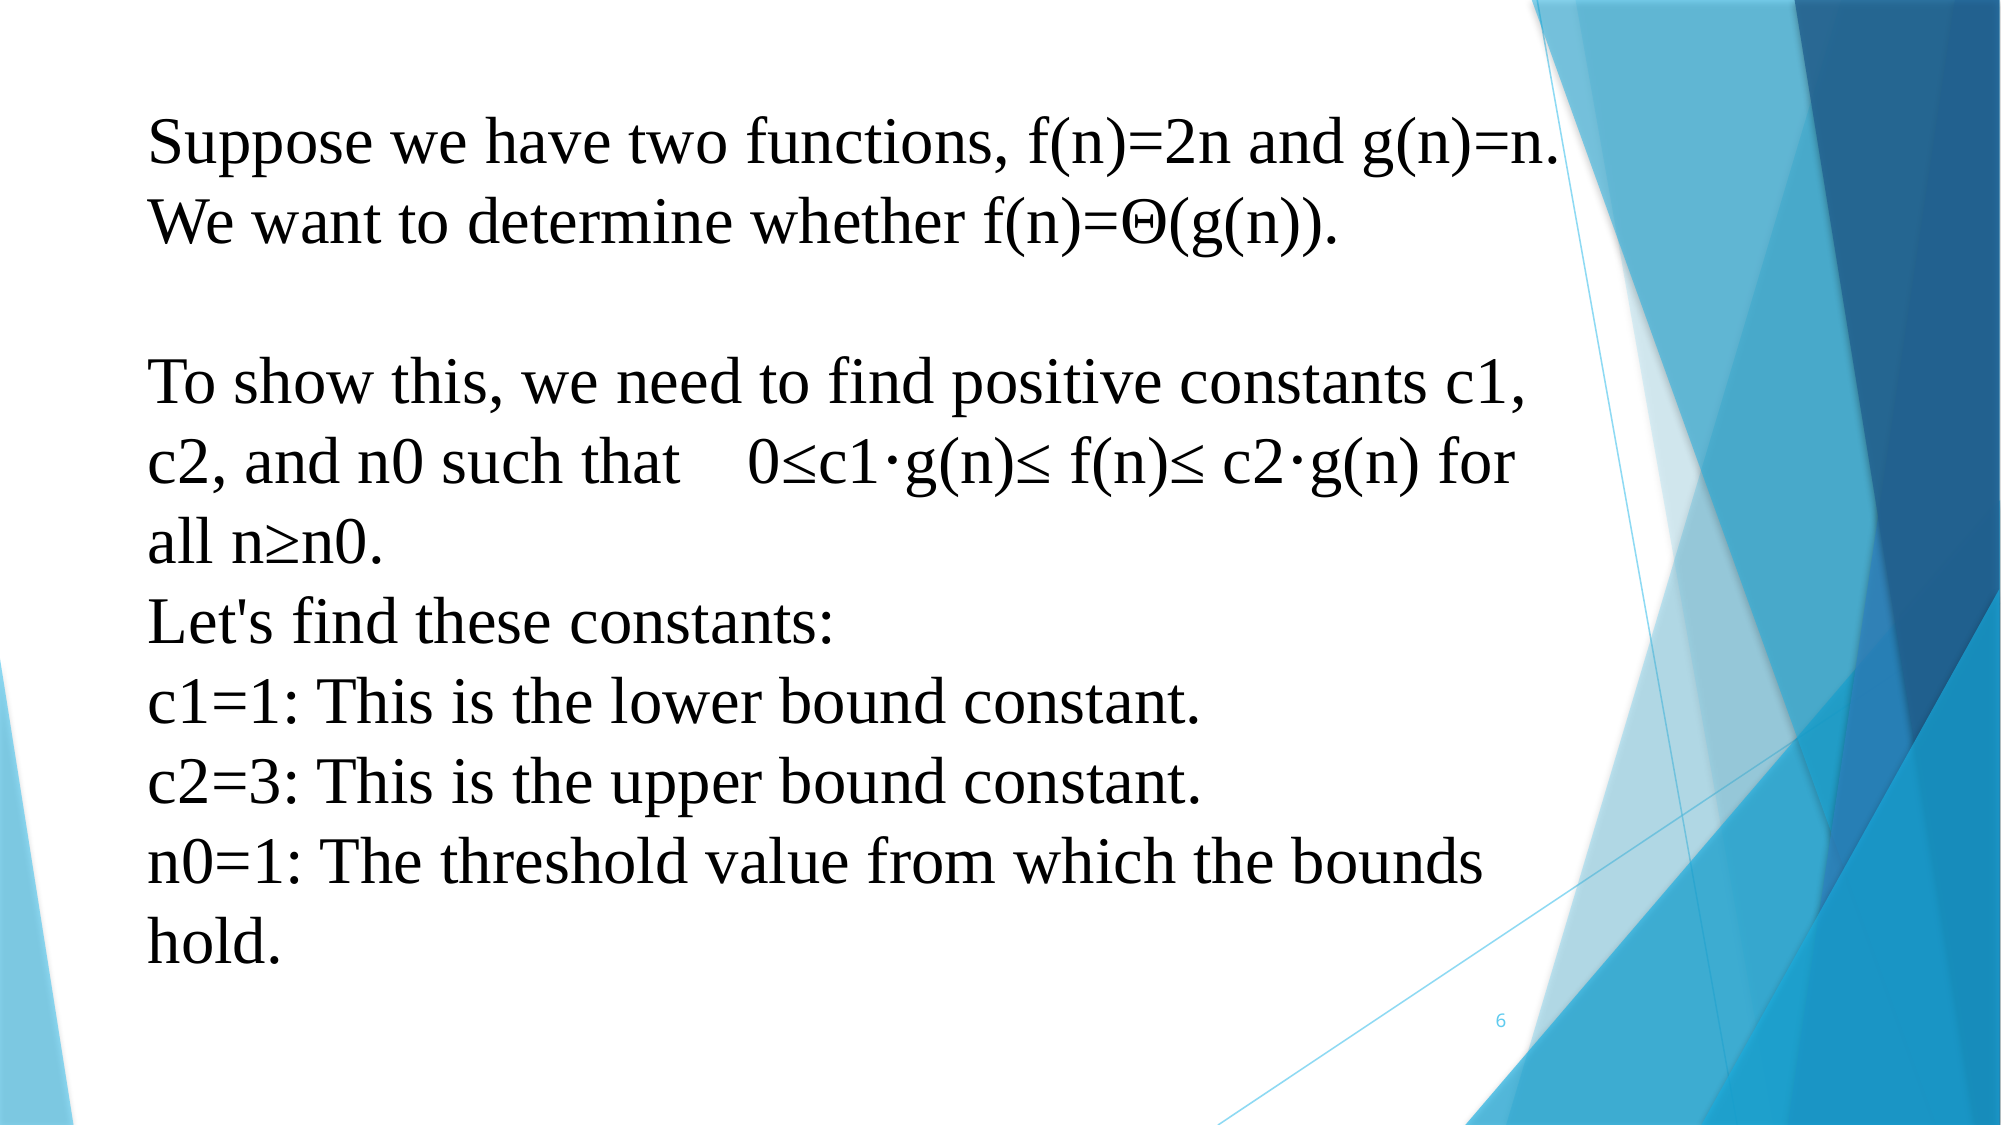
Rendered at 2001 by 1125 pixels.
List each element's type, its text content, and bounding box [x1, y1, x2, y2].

text_box Suppose we have two functions, f(n)=2n and g(n)=n. We want to determine whether f(n)=Θ(g(n)). To show this, we need to find positive constants c1​, c2​, and n0​ such that 0≤c1​⋅g(n)≤ f(n)≤ c2​⋅g(n) for all n≥n0​. Let's find these constants: c1​=1: This is the lower bound constant. c2​=3: This is the upper bound constant. n0​=1: The threshold value from which the bounds hold. [132, 89, 1595, 1065]
